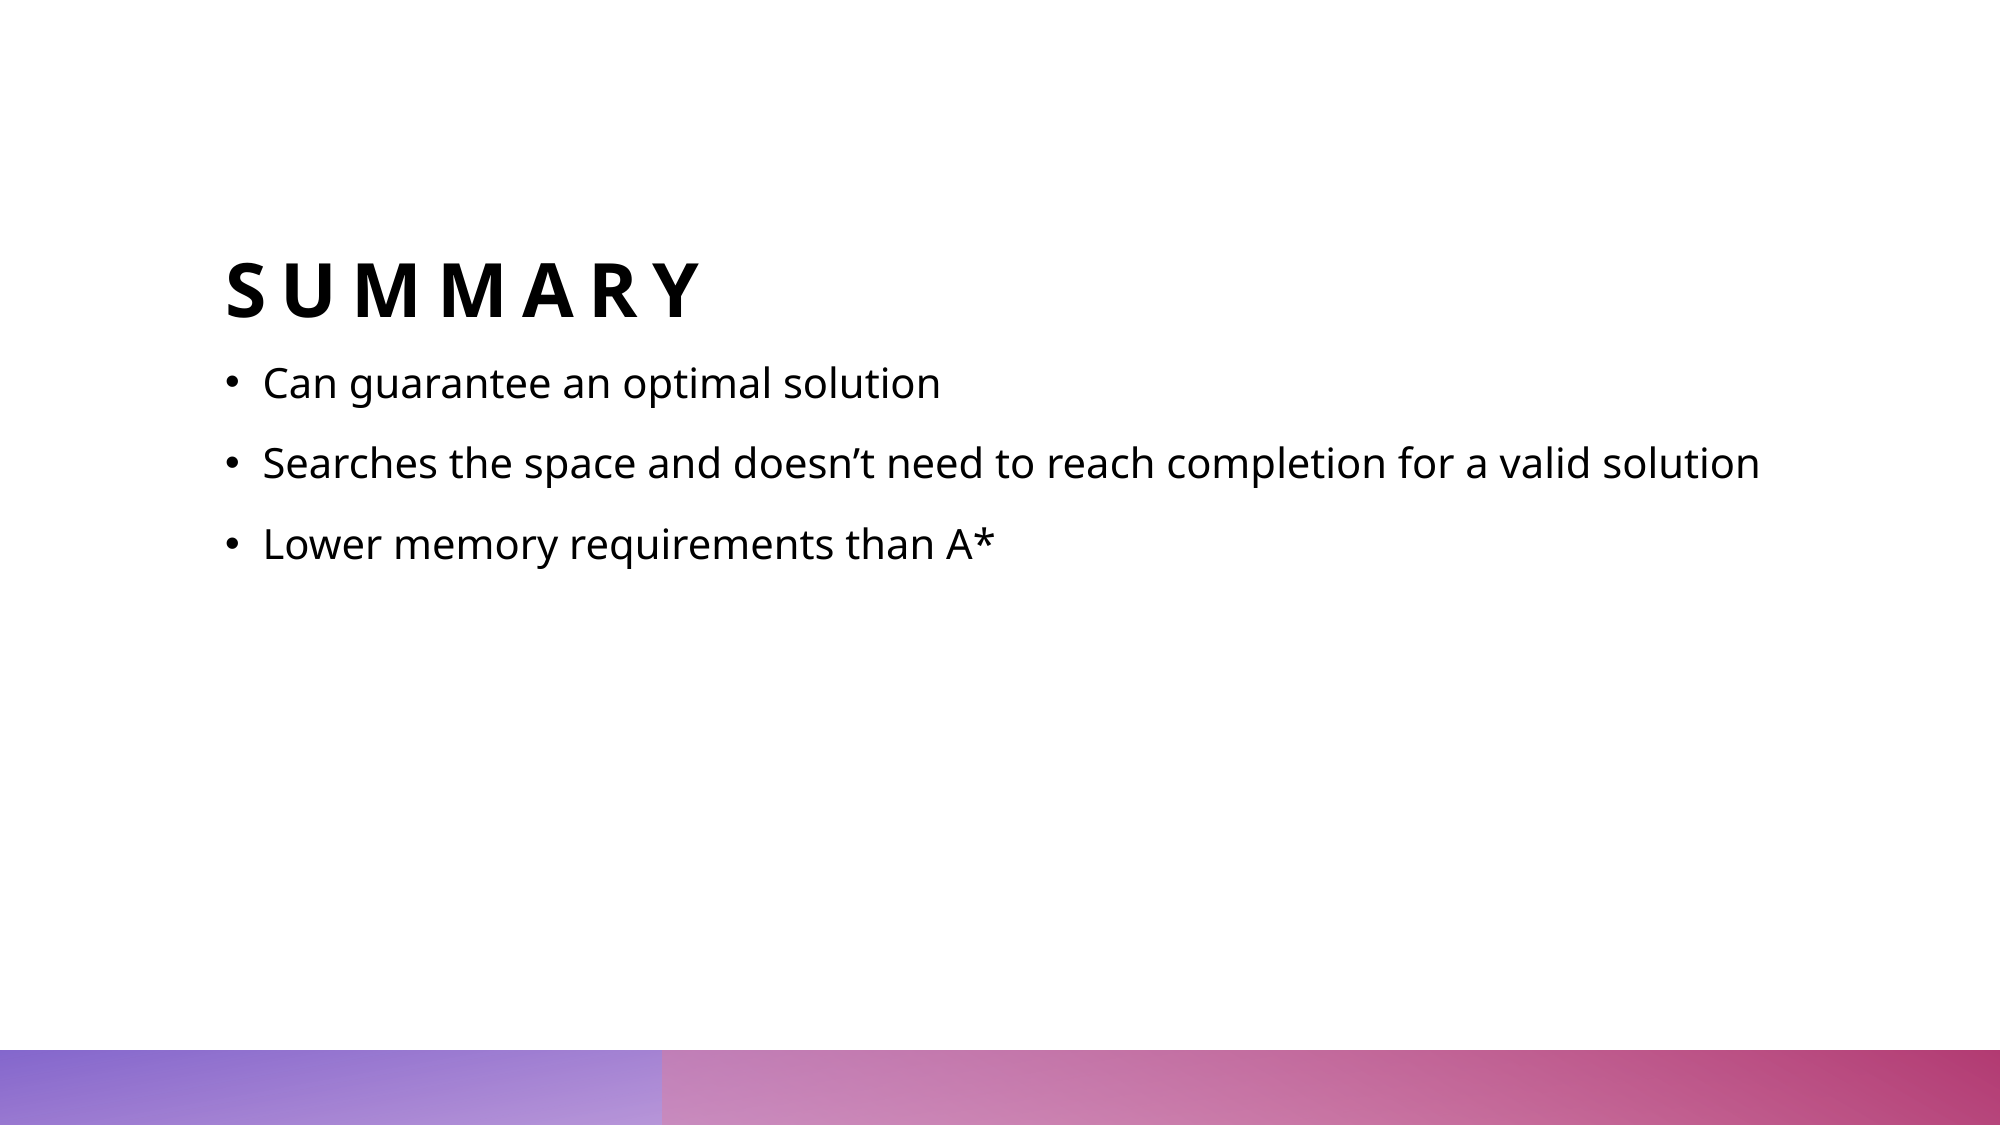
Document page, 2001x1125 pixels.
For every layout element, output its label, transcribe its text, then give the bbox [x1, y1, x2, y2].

list Can guarantee an optimal solution Searches the space and doesn’t need to reach completion for a valid solution Lower memory requirements than A* [225, 346, 1905, 996]
title Summary [225, 130, 1905, 333]
